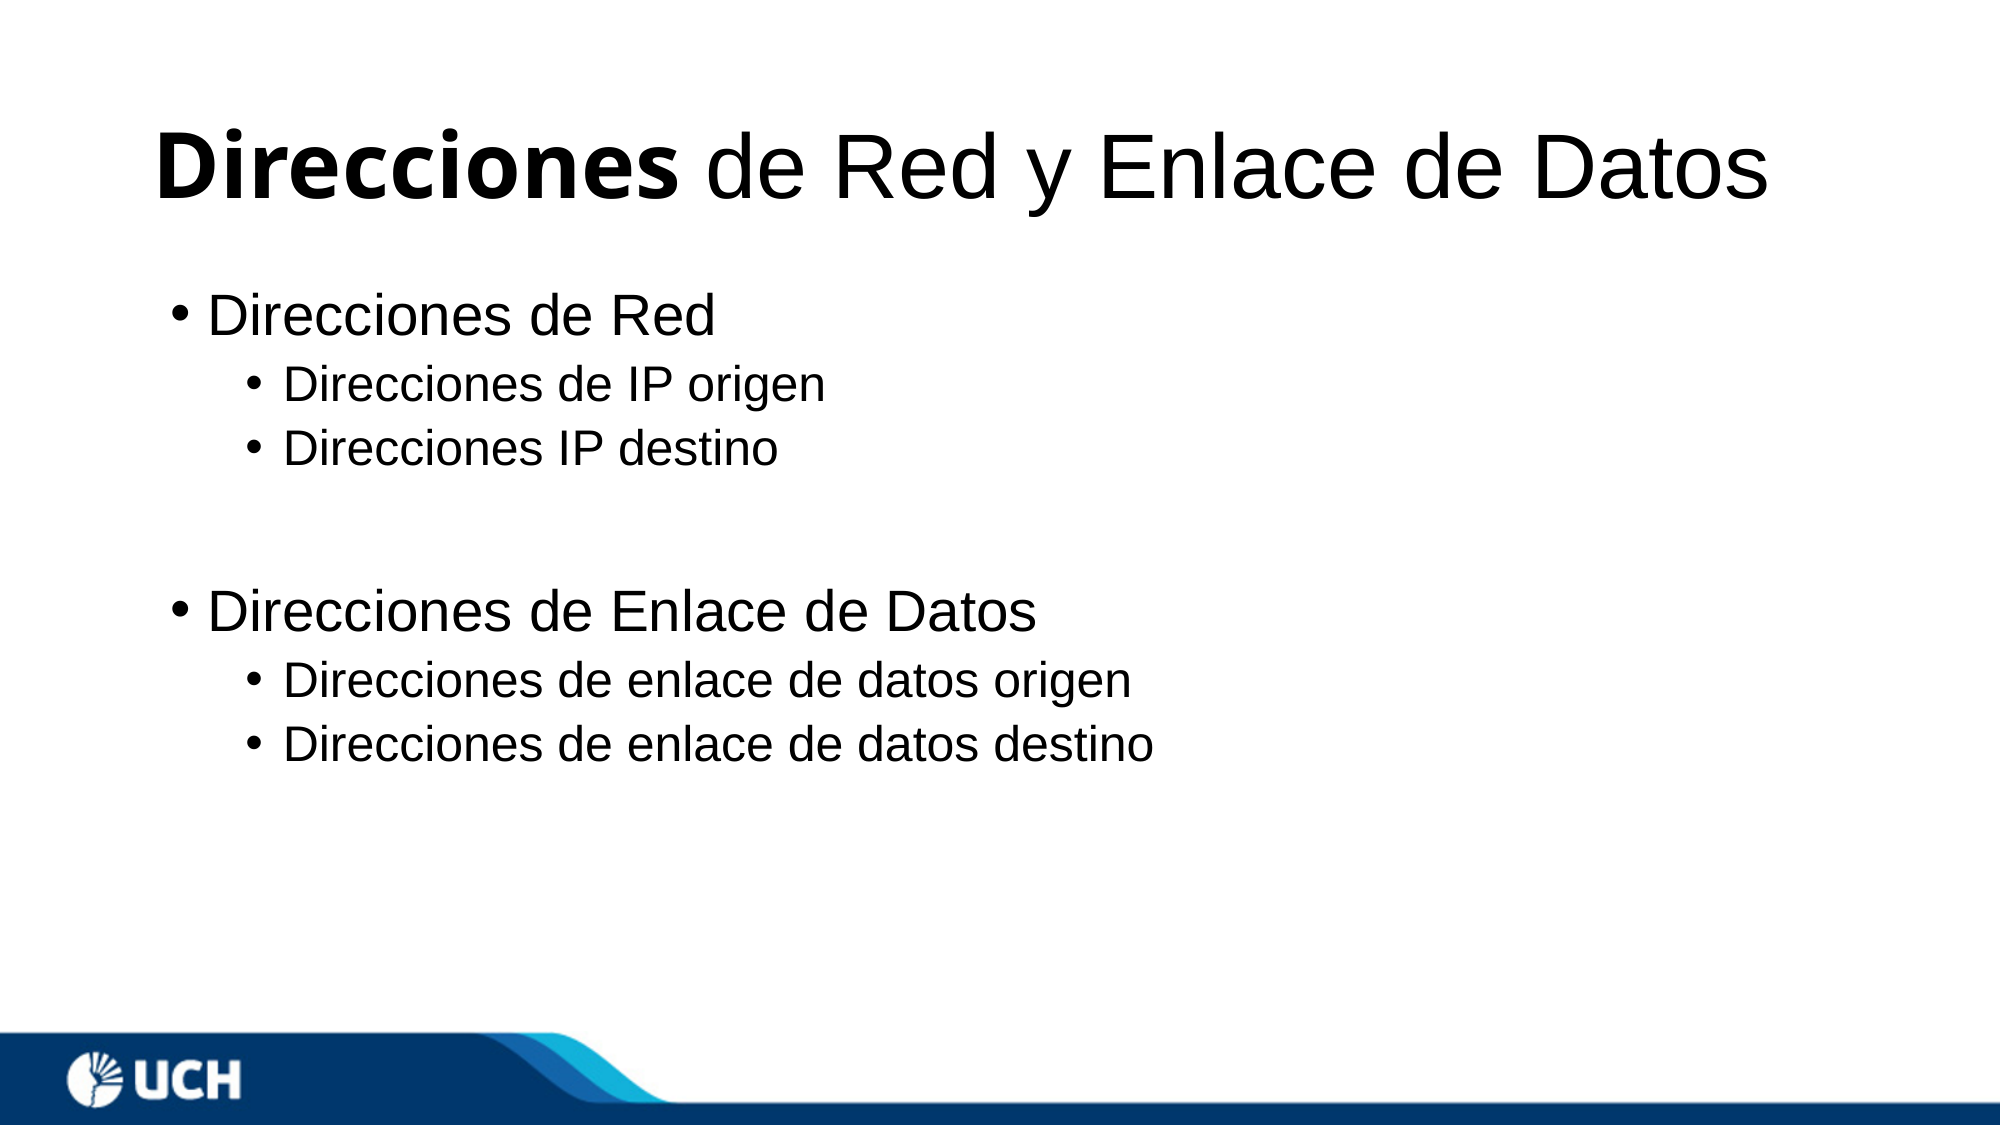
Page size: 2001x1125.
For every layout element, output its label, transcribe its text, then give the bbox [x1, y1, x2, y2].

list Direcciones de Red Direcciones de IP origen Direcciones IP destino Direcciones de Enlace de Datos Direcciones de enlace de datos origen Direcciones de enlace de datos destino [155, 277, 1589, 1112]
title Direcciones de Red y Enlace de Datos [137, 59, 1863, 278]
picture [0, 1031, 2000, 1125]
